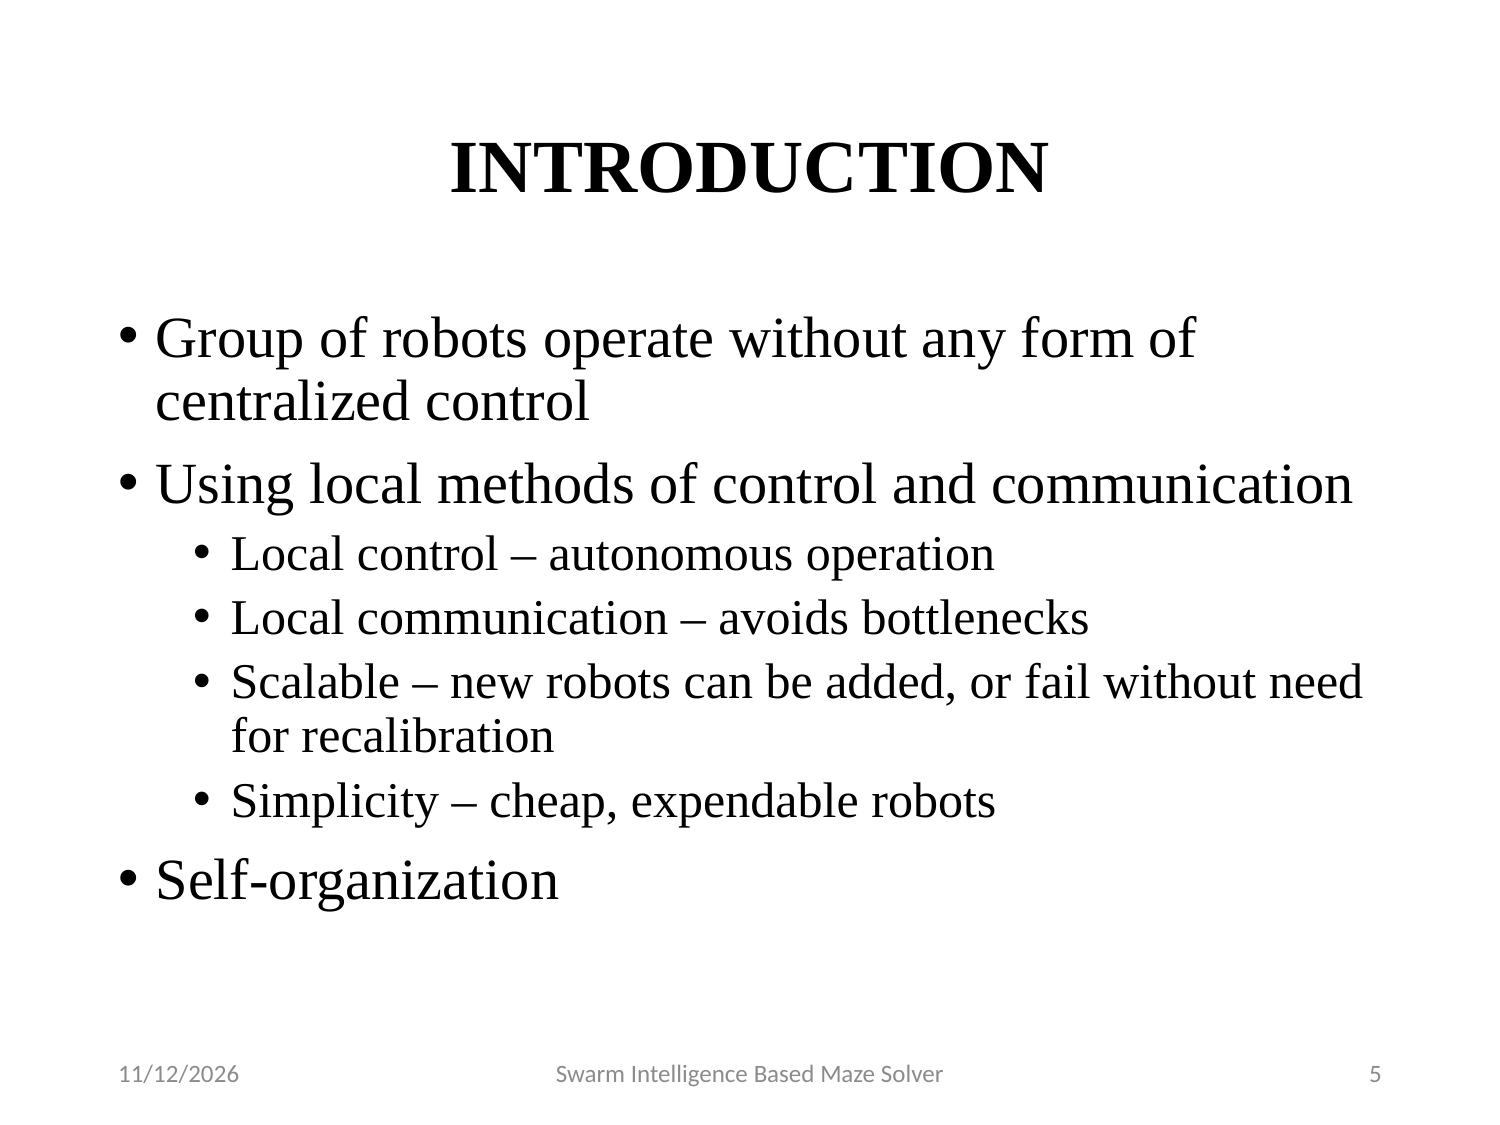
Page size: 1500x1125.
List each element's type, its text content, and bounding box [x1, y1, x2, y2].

slide_number 5 [1059, 1042, 1397, 1103]
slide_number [103, 1042, 441, 1103]
list Group of robots operate without any form of centralized control Using local methods of control and communication Local control – autonomous operation Local communication – avoids bottlenecks Scalable – new robots can be added, or fail without need for recalibration Simplicity – cheap, expendable robots Self-organization [103, 299, 1397, 1014]
title INTRODUCTION [103, 59, 1397, 278]
footer Swarm Intelligence Based Maze Solver [496, 1042, 1004, 1103]
